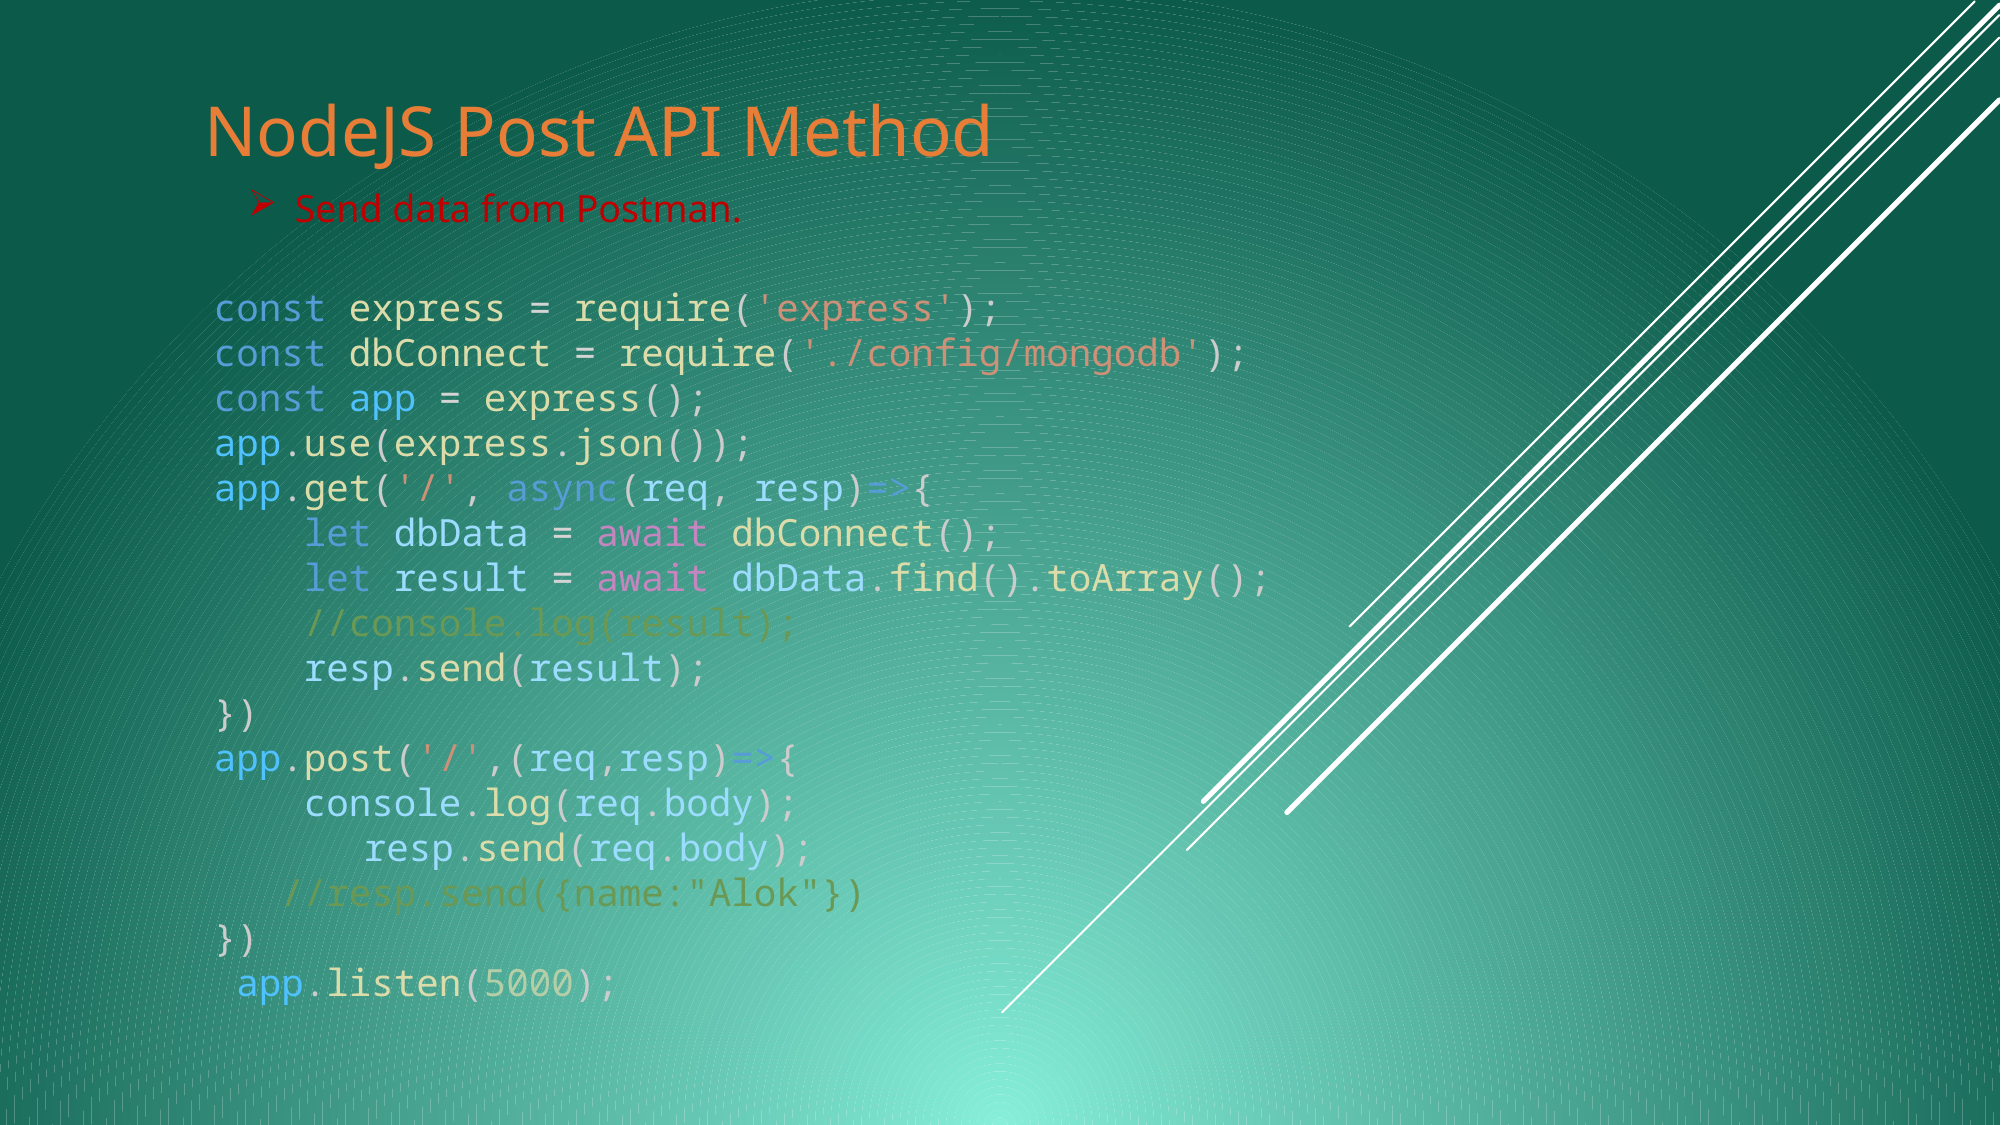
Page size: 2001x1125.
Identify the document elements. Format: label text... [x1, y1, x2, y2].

text_box const express = require('express'); const dbConnect = require('./config/mongodb'); const app = express(); app.use(express.json()); app.get('/', async(req, resp)=>{ let dbData = await dbConnect(); let result = await dbData.find().toArray(); //console.log(result); resp.send(result); }) app.post('/',(req,resp)=>{ console.log(req.body); resp.send(req.body); //resp.send({name:"Alok"}) }) app.listen(5000); [199, 276, 1801, 1012]
text_box Send data from Postman. [233, 177, 770, 238]
title NodeJS Post API Method [189, 79, 1545, 178]
